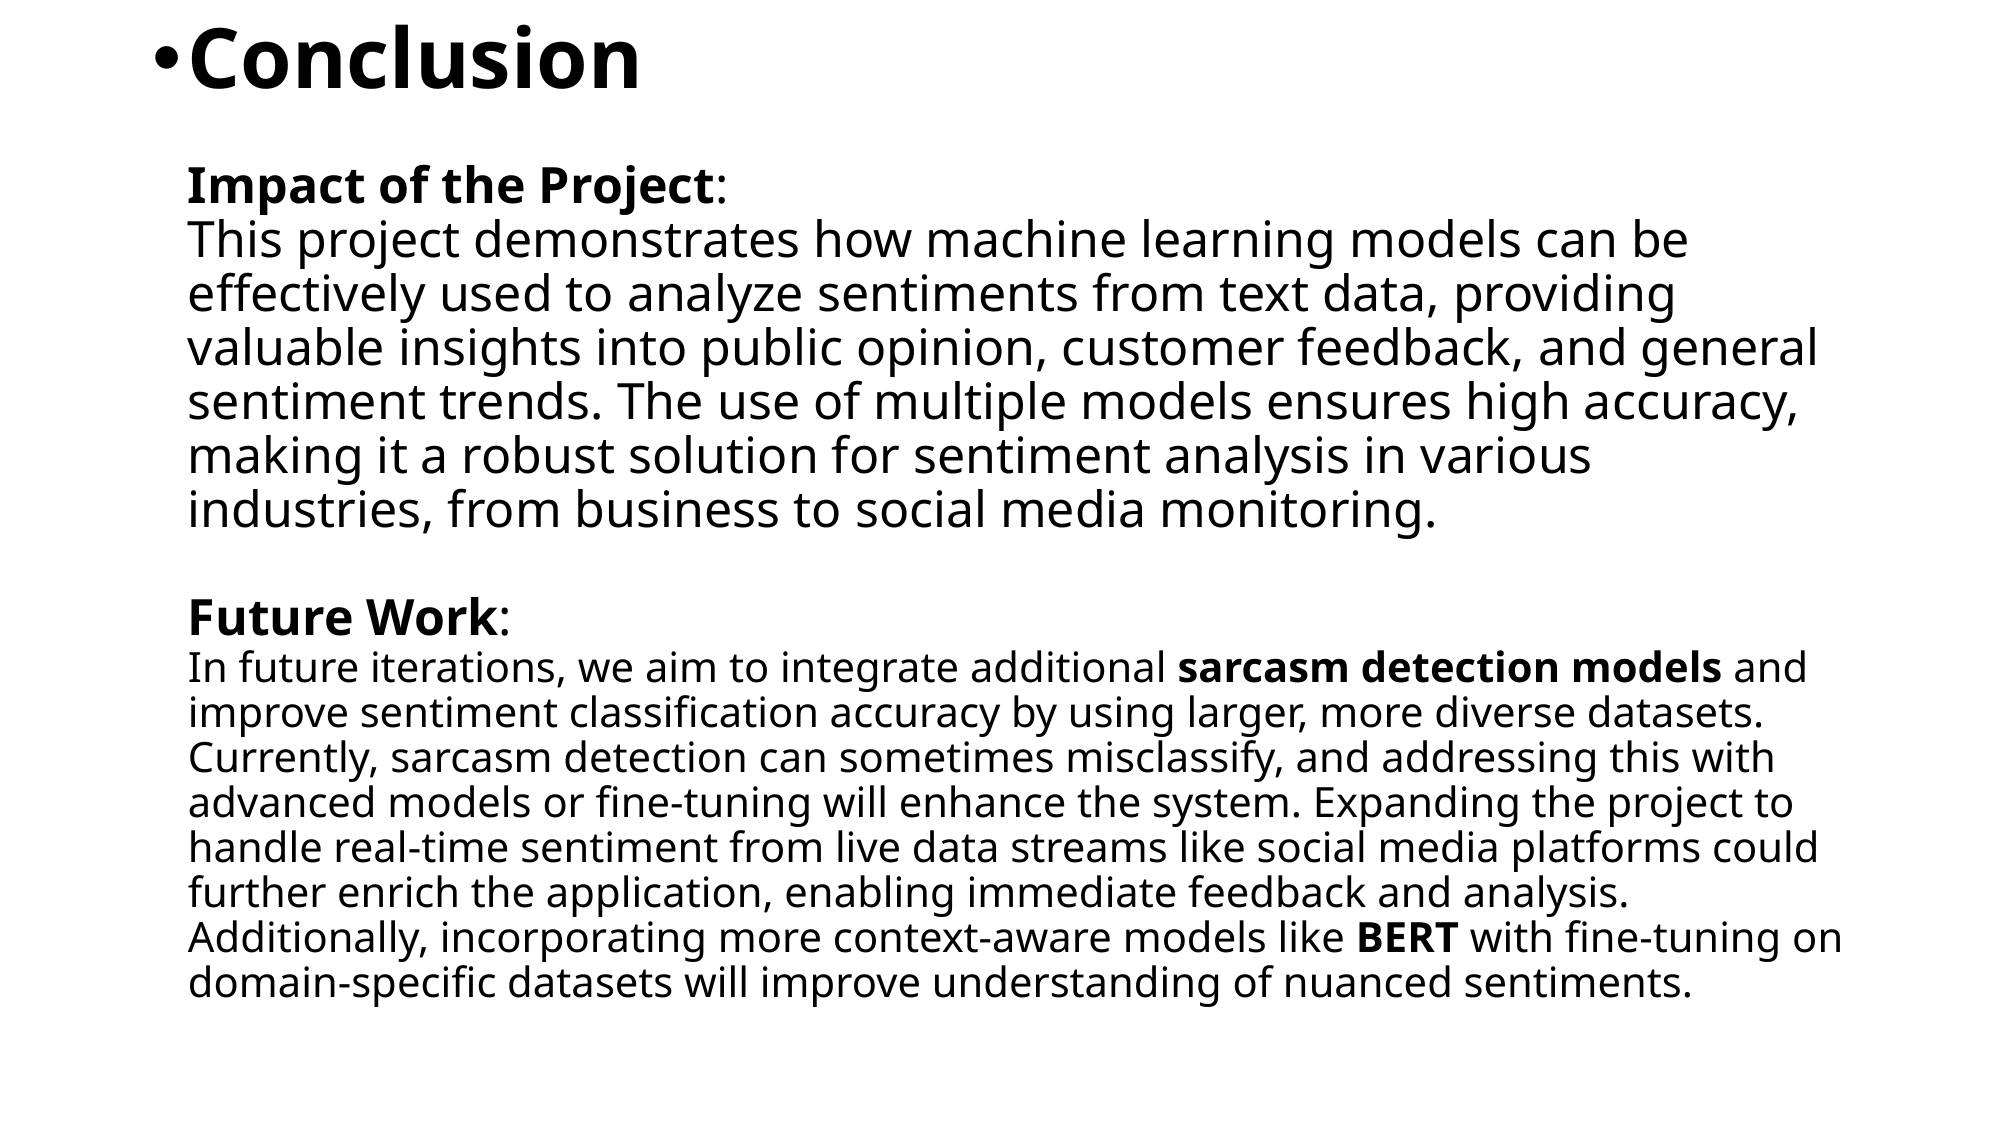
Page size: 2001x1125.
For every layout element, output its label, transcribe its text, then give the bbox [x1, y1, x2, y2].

title Conclusion Impact of the Project: This project demonstrates how machine learning models can be effectively used to analyze sentiments from text data, providing valuable insights into public opinion, customer feedback, and general sentiment trends. The use of multiple models ensures high accuracy, making it a robust solution for sentiment analysis in various industries, from business to social media monitoring. Future Work: In future iterations, we aim to integrate additional sarcasm detection models and improve sentiment classification accuracy by using larger, more diverse datasets. Currently, sarcasm detection can sometimes misclassify, and addressing this with advanced models or fine-tuning will enhance the system. Expanding the project to handle real-time sentiment from live data streams like social media platforms could further enrich the application, enabling immediate feedback and analysis. Additionally, incorporating more context-aware models like BERT with fine-tuning on domain-specific datasets will improve understanding of nuanced sentiments. [137, 59, 1863, 964]
